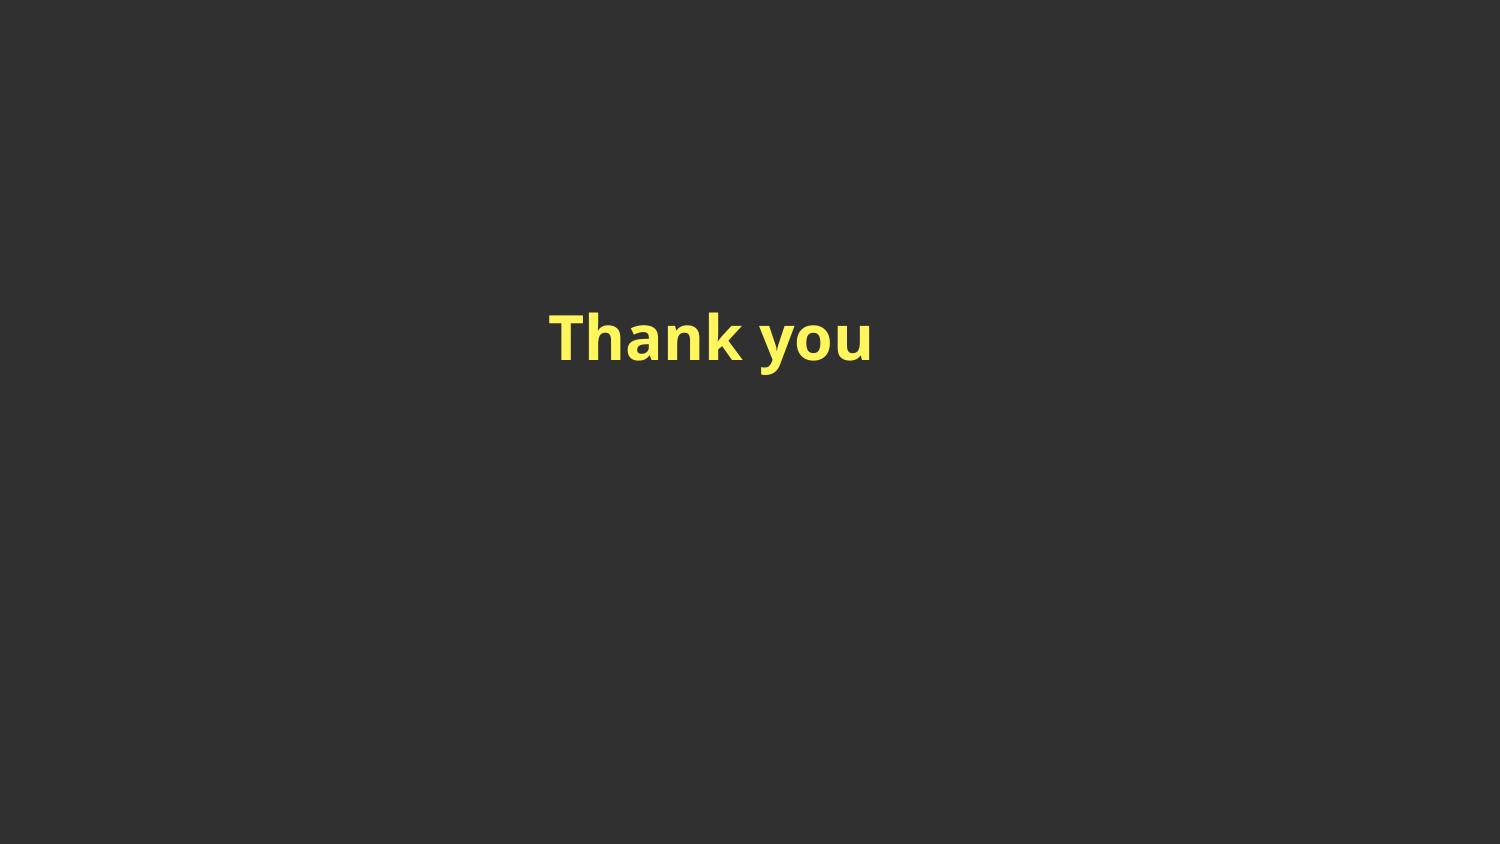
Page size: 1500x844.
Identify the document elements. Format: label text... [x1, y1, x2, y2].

title Thank you [497, 283, 926, 408]
